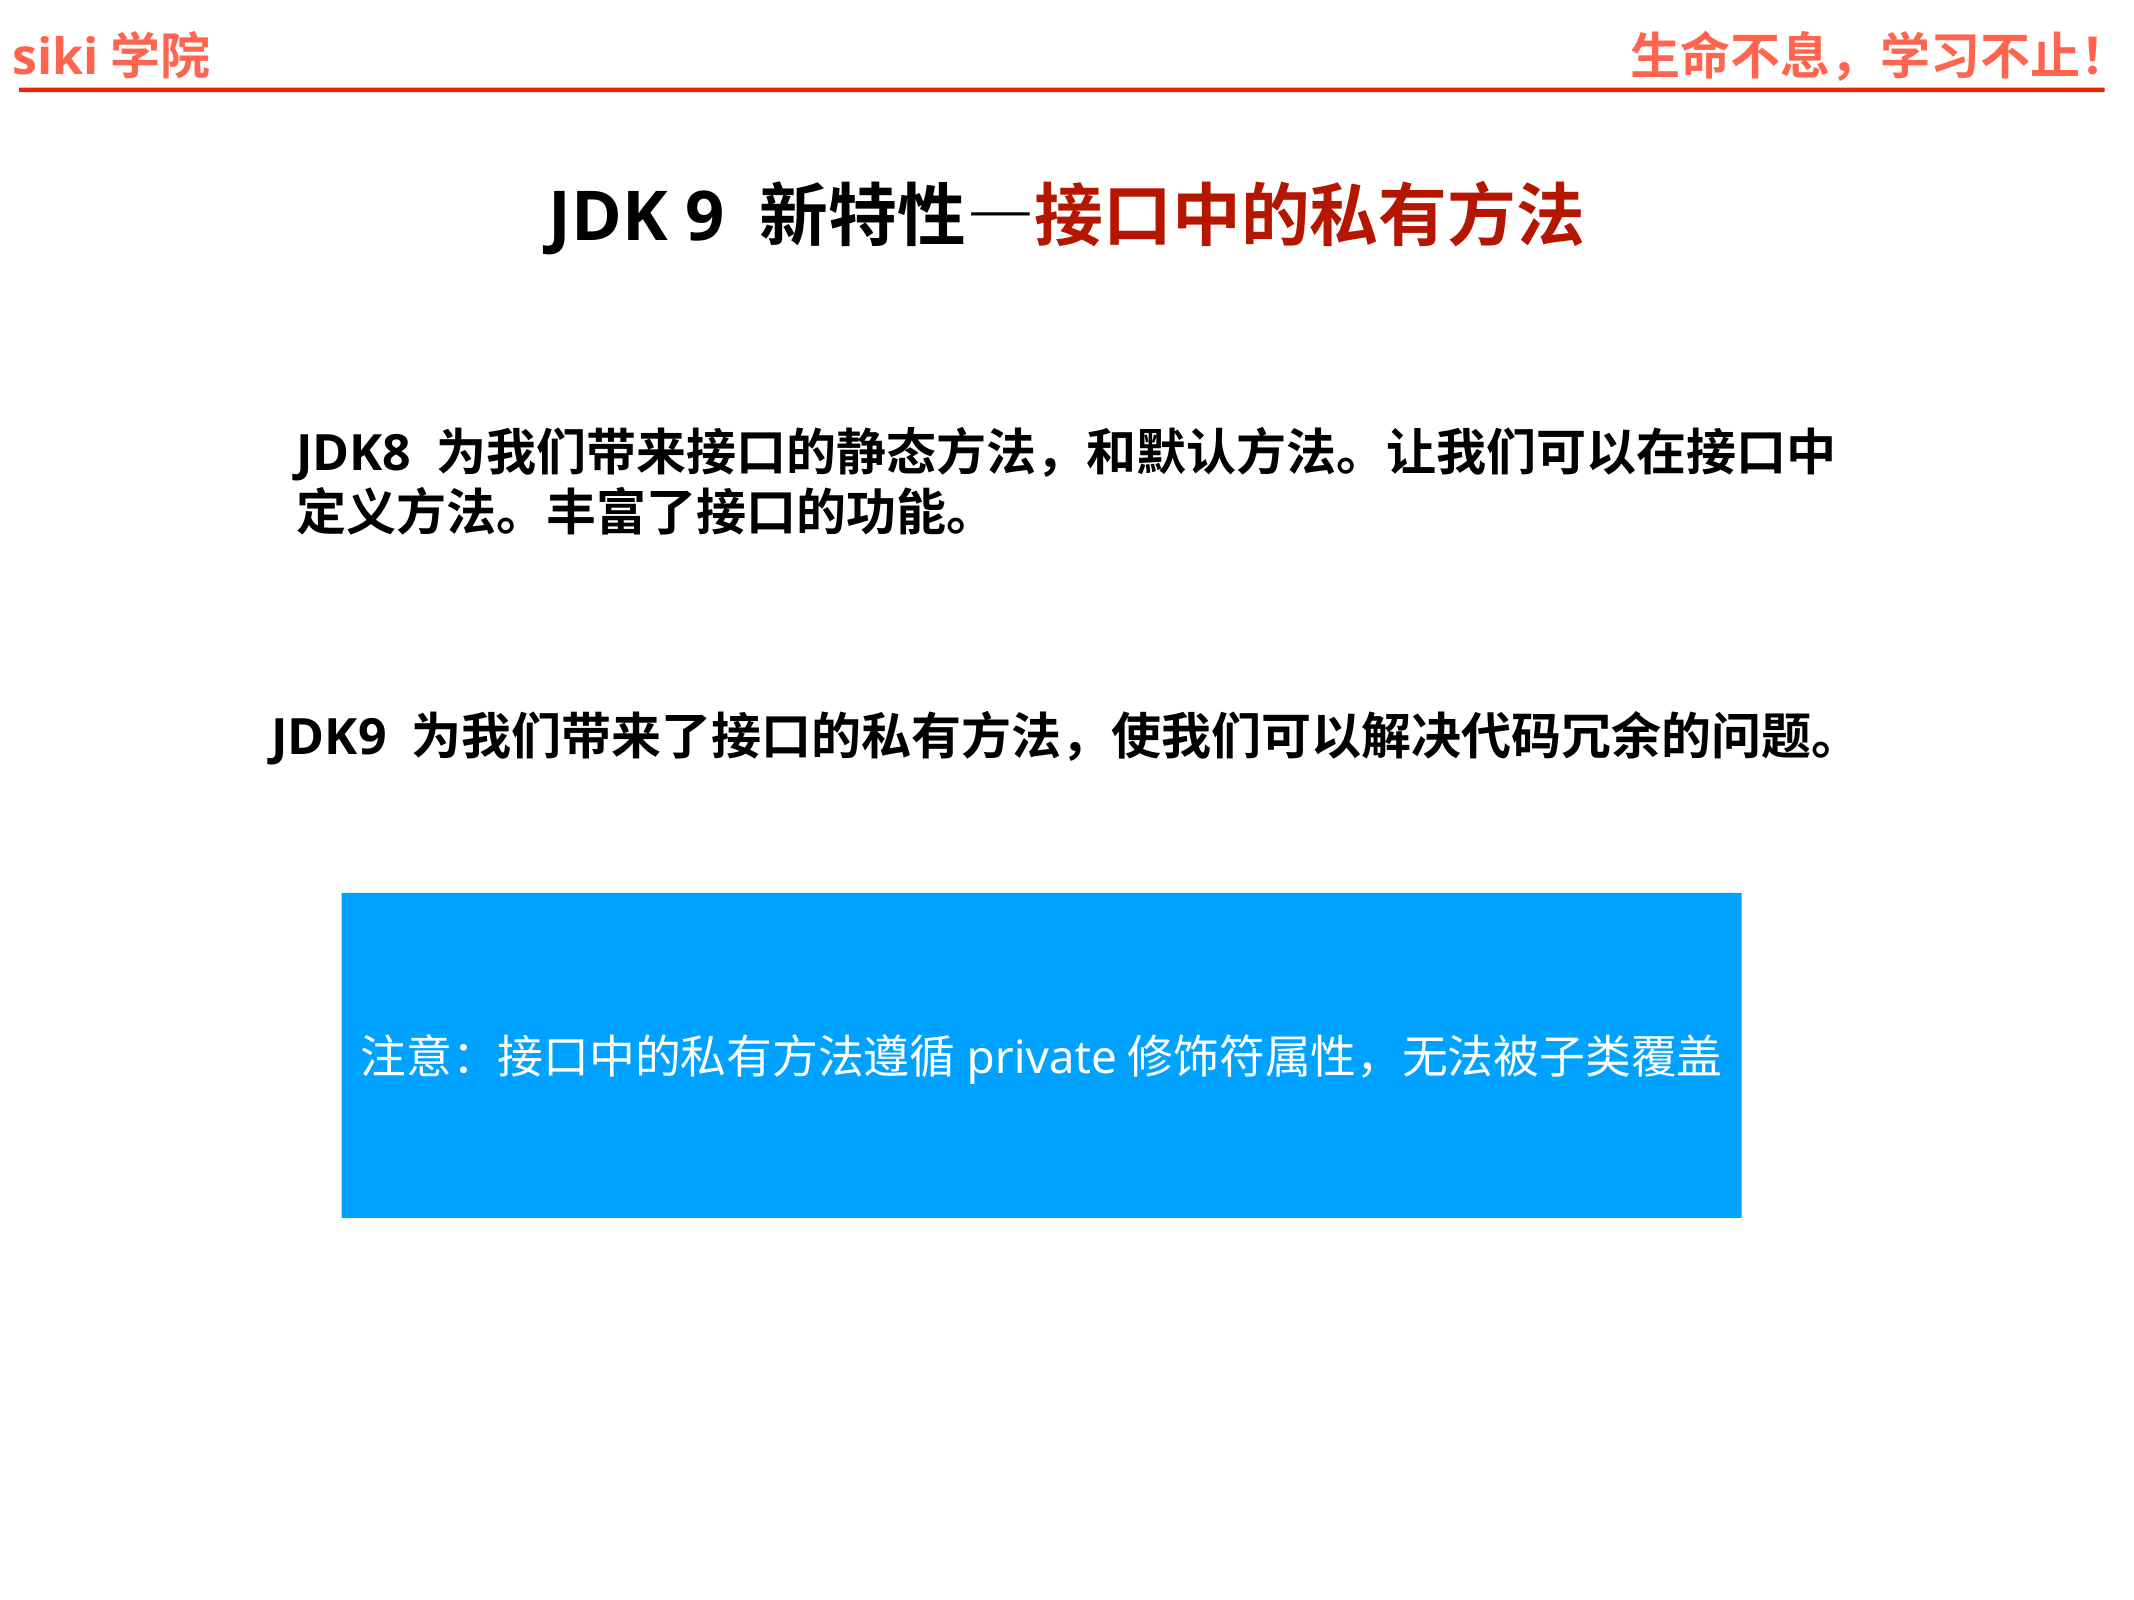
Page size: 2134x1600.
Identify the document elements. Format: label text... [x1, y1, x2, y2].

text_box JDK8 为我们带来接口的静态方法，和默认方法。让我们可以在接口中 定义方法。丰富了接口的功能。 [288, 412, 1846, 549]
text_box JDK 9 新特性—接口中的私有方法 [540, 163, 1594, 263]
text_box 注意：接口中的私有方法遵循private修饰符属性，无法被子类覆盖 [341, 892, 1742, 1218]
text_box JDK9 为我们带来了接口的私有方法，使我们可以解决代码冗余的问题。 [263, 696, 1871, 774]
